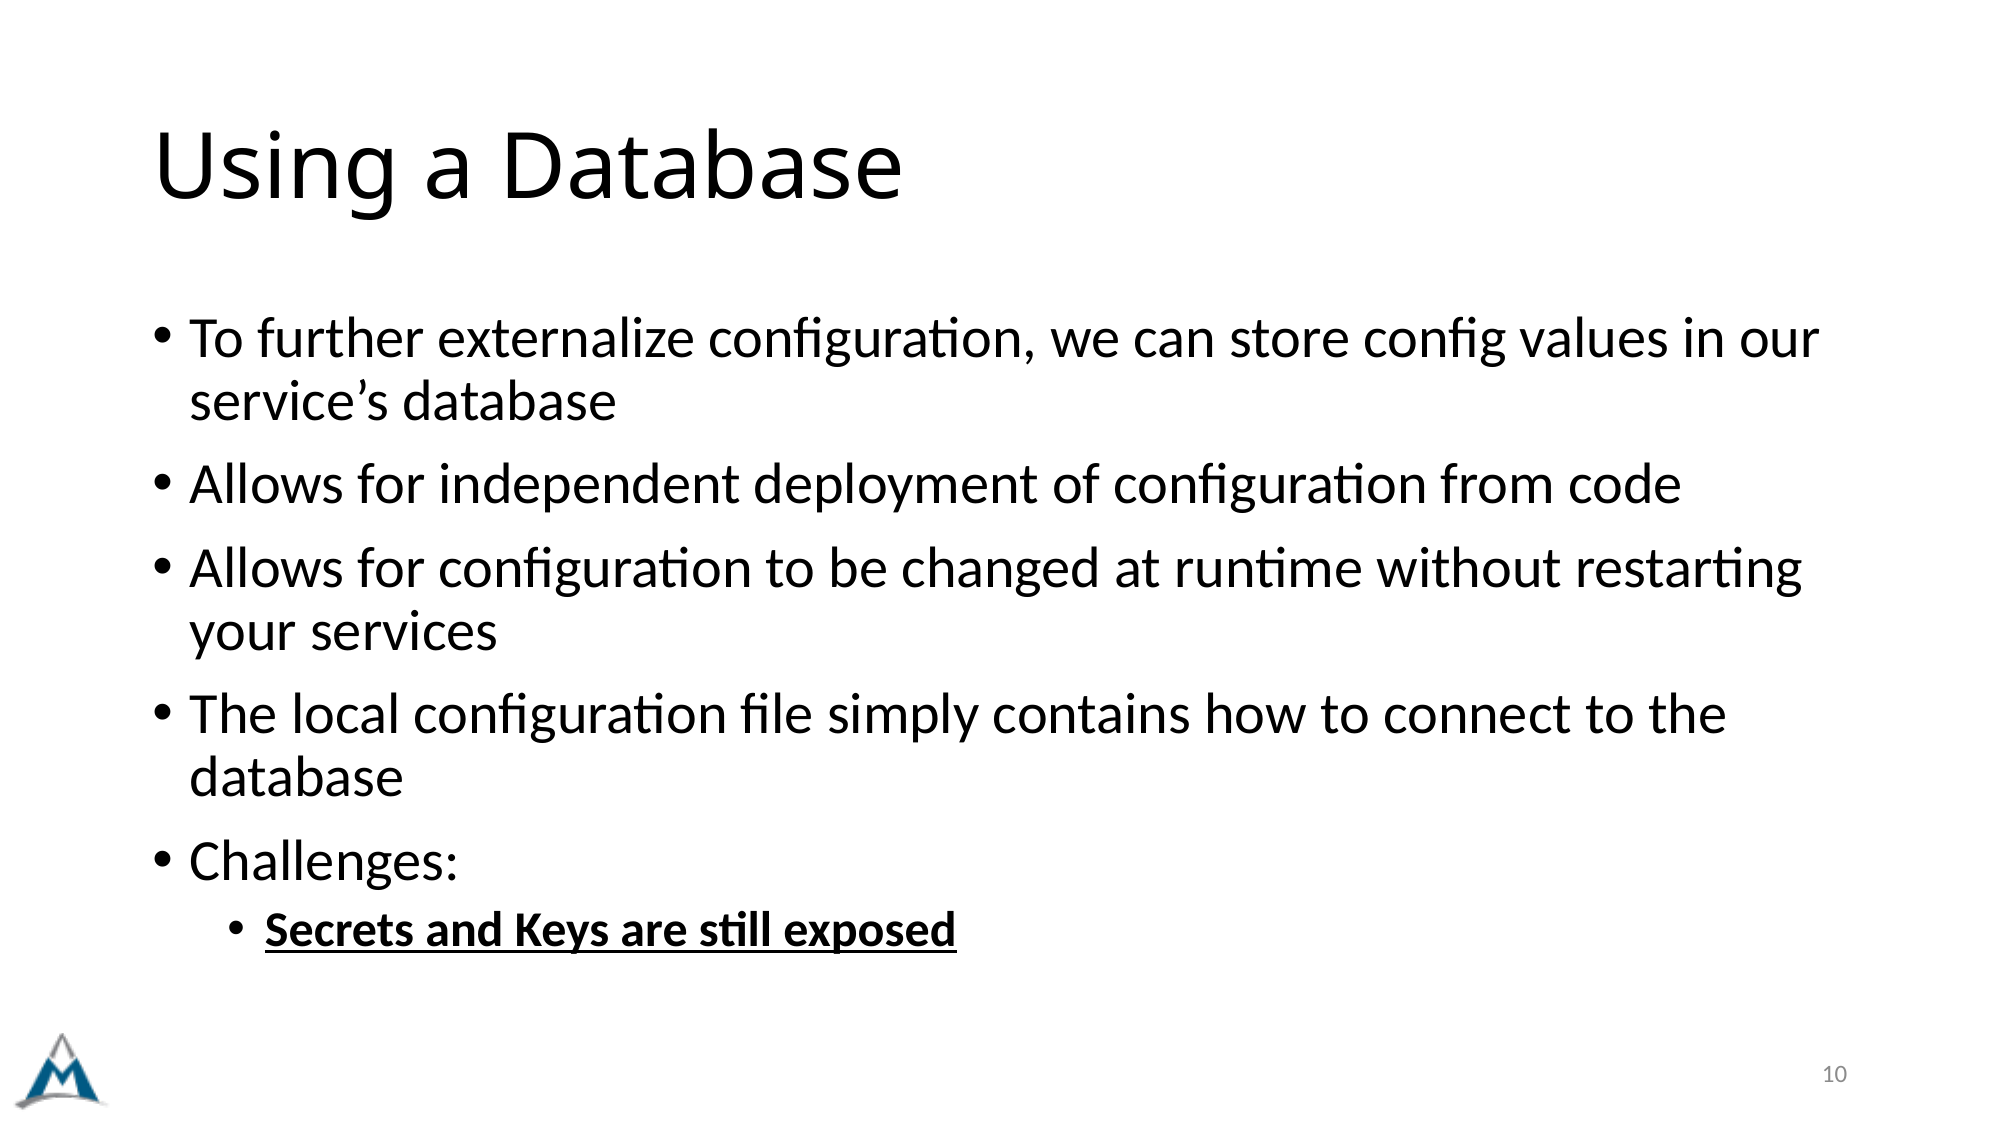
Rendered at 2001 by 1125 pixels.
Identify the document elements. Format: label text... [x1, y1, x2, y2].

title Using a Database [137, 59, 1863, 278]
list To further externalize configuration, we can store config values in our service’s database Allows for independent deployment of configuration from code Allows for configuration to be changed at runtime without restarting your services The local configuration file simply contains how to connect to the database Challenges: Secrets and Keys are still exposed [137, 299, 1863, 1014]
slide_number 10 [1412, 1042, 1863, 1103]
picture [12, 1033, 112, 1112]
